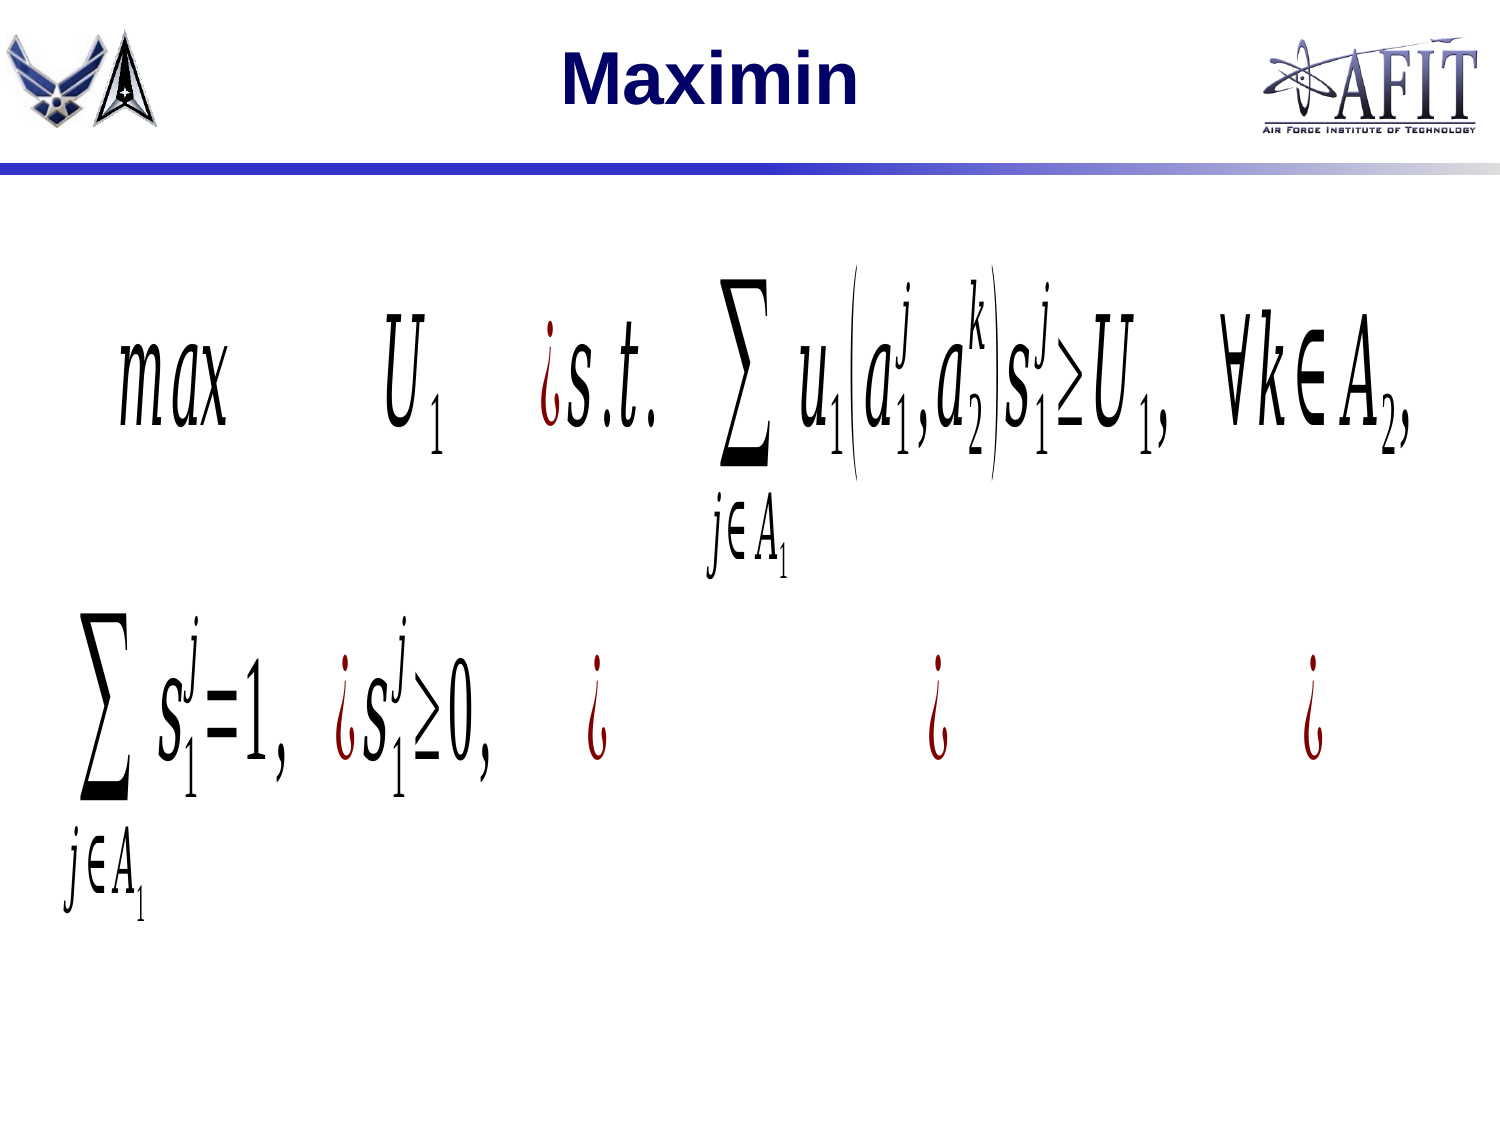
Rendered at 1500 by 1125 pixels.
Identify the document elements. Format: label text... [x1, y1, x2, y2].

picture [6, 29, 160, 128]
title Maximin [160, 0, 1261, 169]
